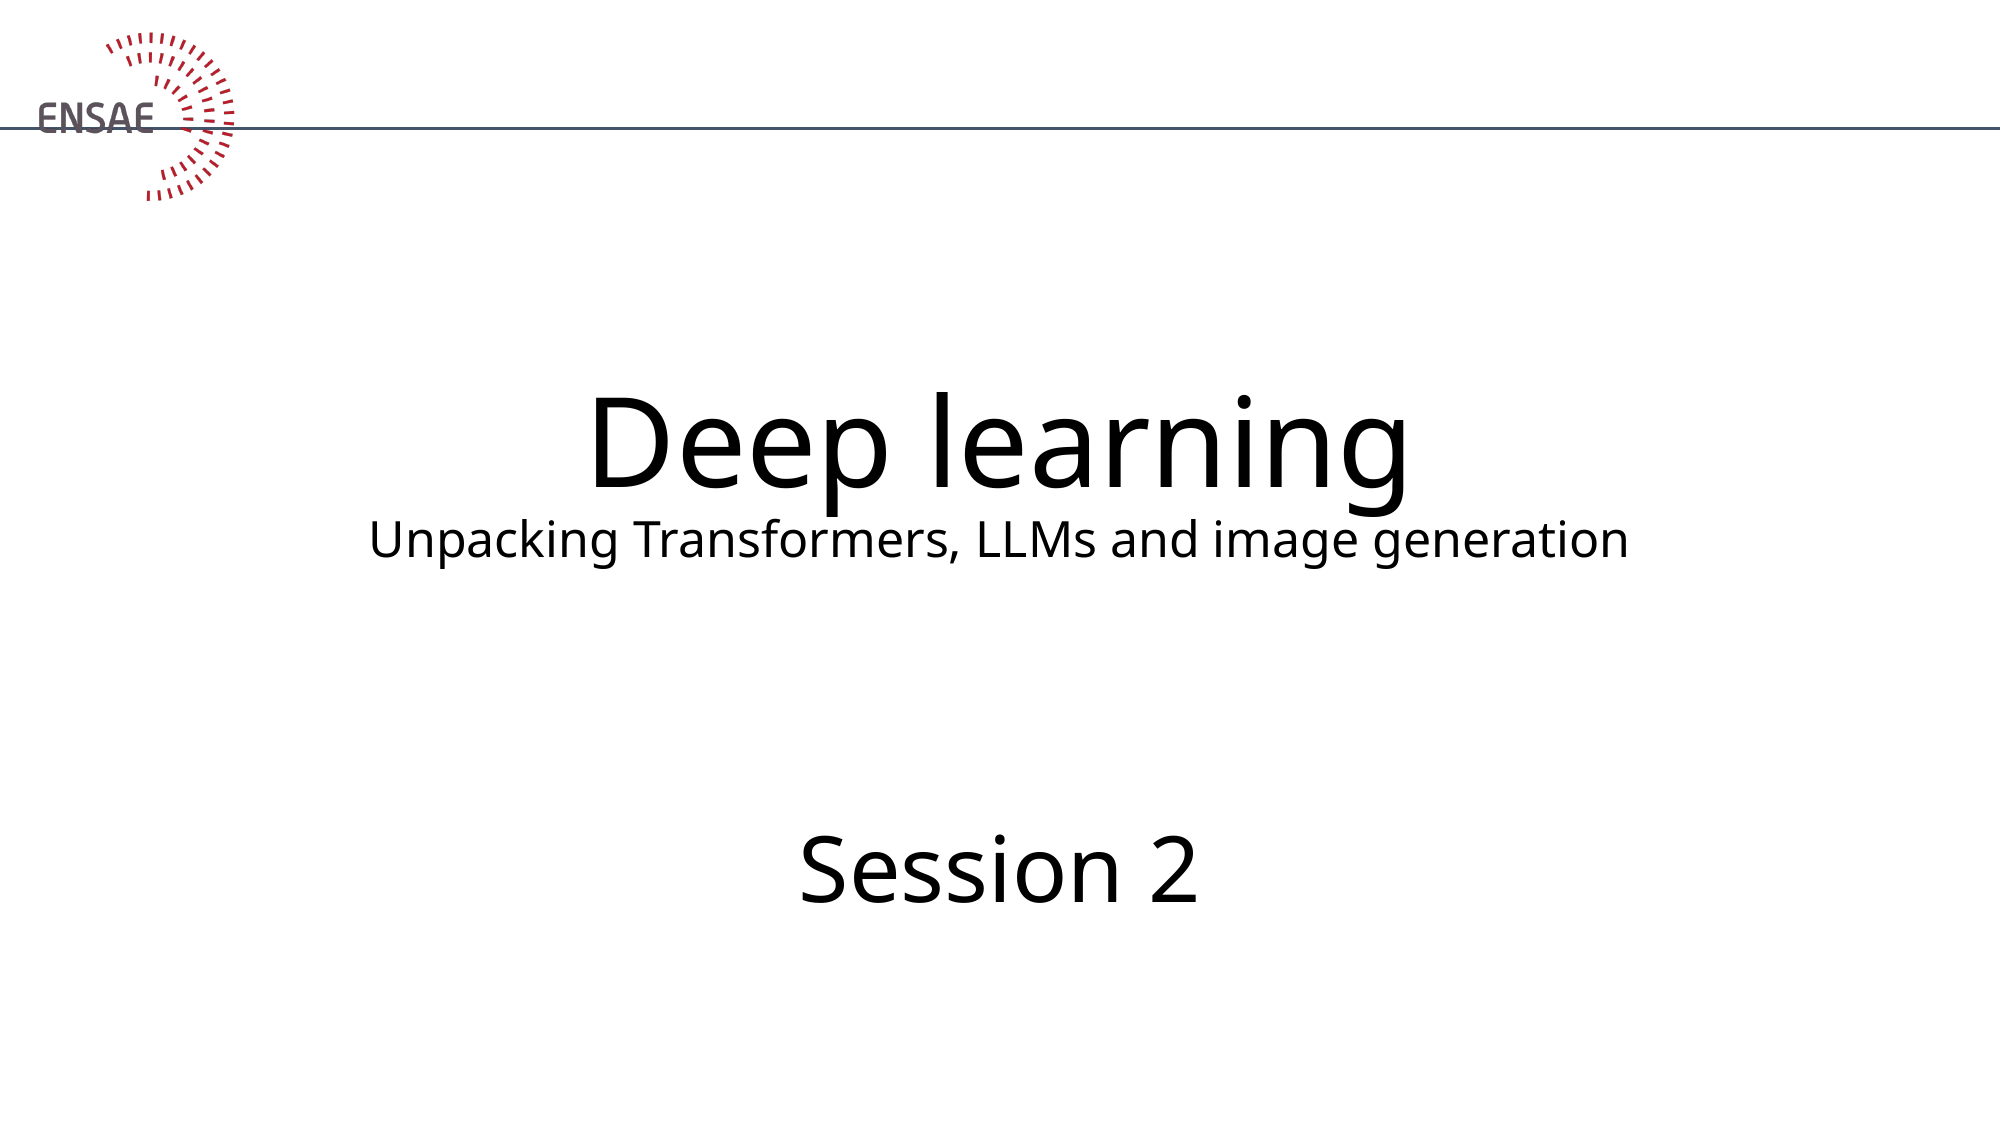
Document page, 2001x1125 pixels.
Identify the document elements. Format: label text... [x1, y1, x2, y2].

picture [0, 0, 321, 234]
title Deep learning Unpacking Transformers, LLMs and image generation [249, 184, 1750, 576]
subtitle Session 2 [249, 815, 1750, 1088]
